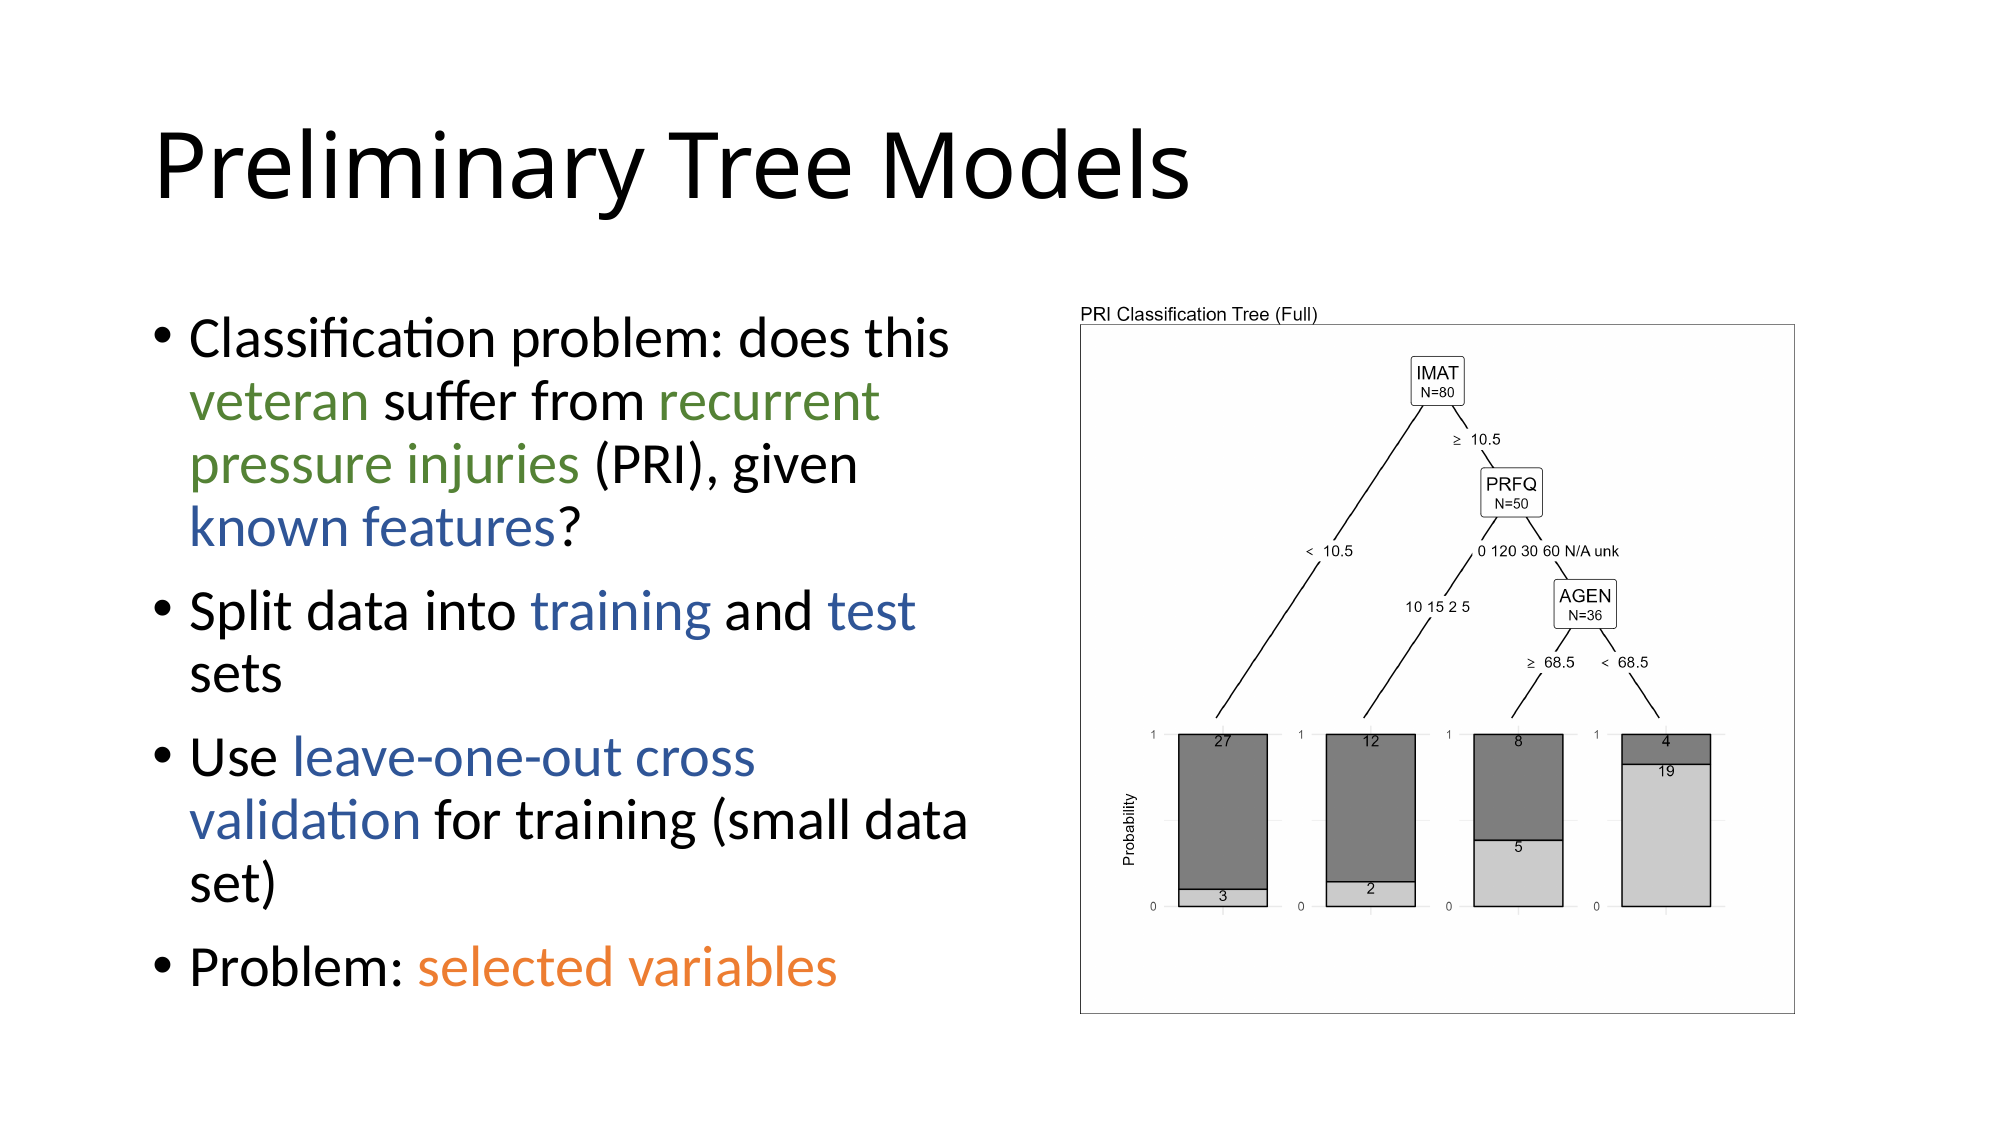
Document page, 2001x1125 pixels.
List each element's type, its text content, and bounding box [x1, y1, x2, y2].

title Preliminary Tree Models [137, 59, 1863, 278]
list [1080, 299, 1795, 1014]
list Classification problem: does this veteran suffer from recurrent pressure injuries (PRI), given known features? Split data into training and test sets Use leave-one-out cross validation for training (small data set) Problem: selected variables [137, 299, 988, 1014]
